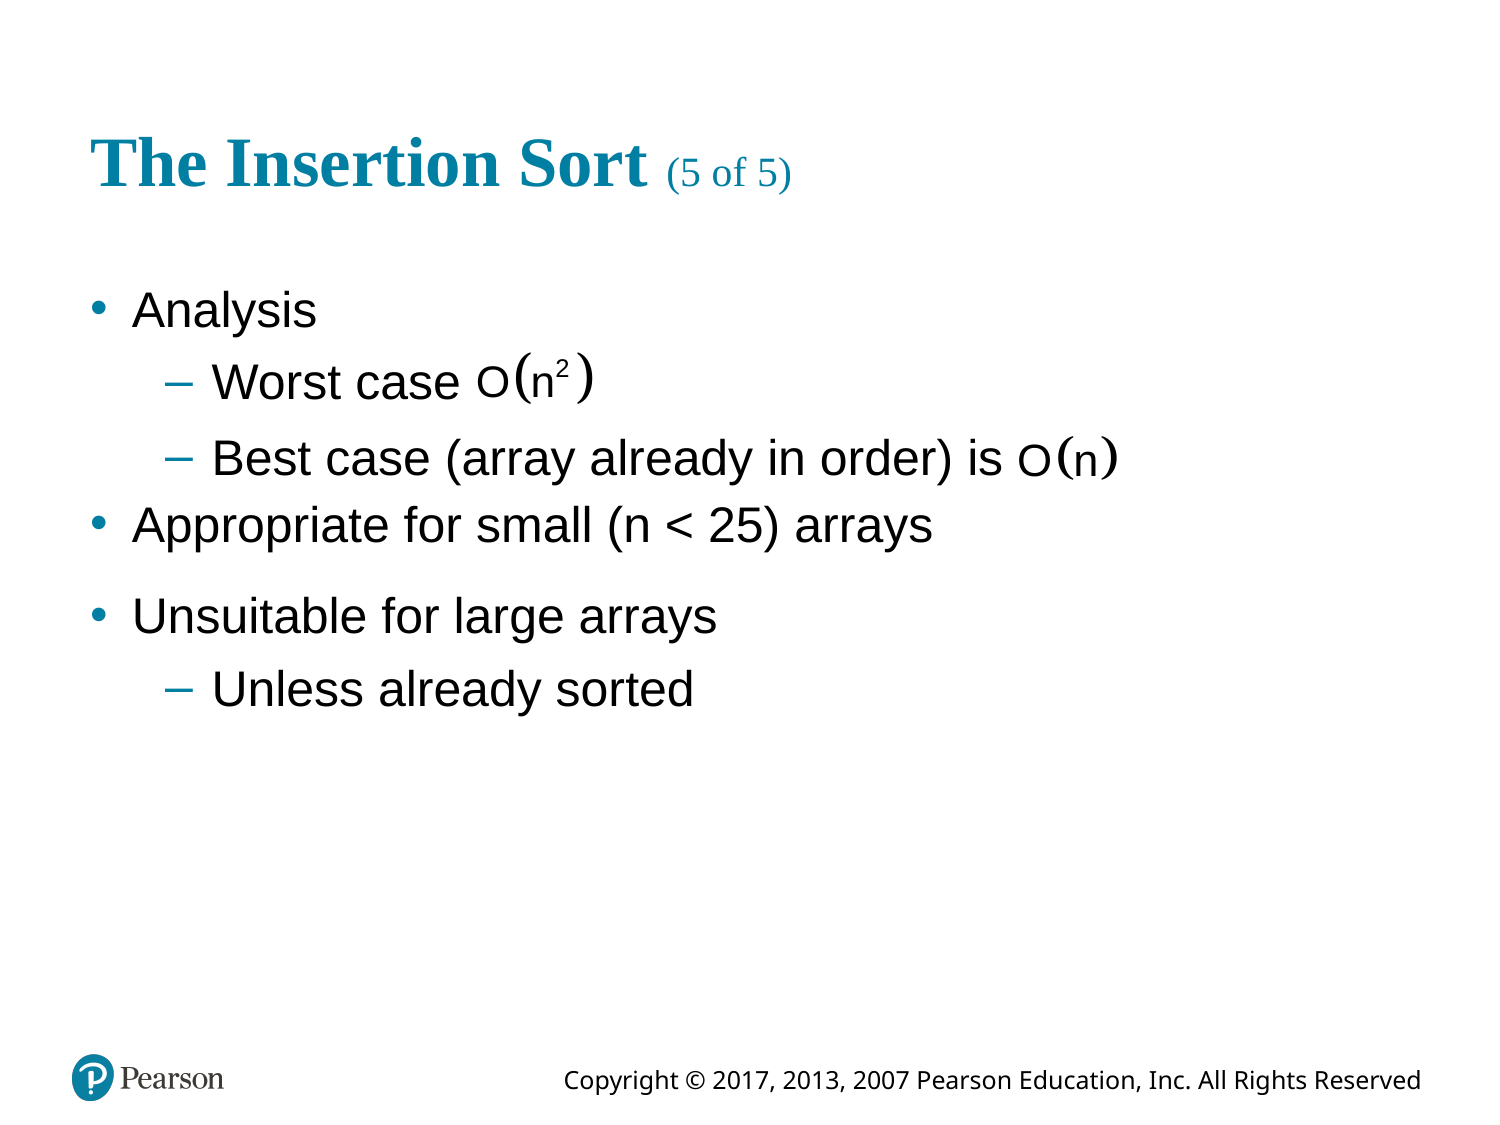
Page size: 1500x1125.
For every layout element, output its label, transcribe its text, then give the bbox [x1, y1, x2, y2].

picture [72, 1054, 88, 1070]
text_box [1011, 427, 1122, 504]
list Analysis Worst case [75, 262, 487, 410]
list Best case (array already in order) is [75, 410, 1032, 477]
picture [72, 1087, 83, 1101]
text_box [470, 345, 600, 428]
list Appropriate for small (n < 25) arrays Unsuitable for large arrays Unless already sorted [75, 477, 1426, 767]
picture [98, 1054, 224, 1101]
picture [80, 1063, 106, 1088]
title The Insertion Sort (5 of 5) [75, 35, 1425, 216]
